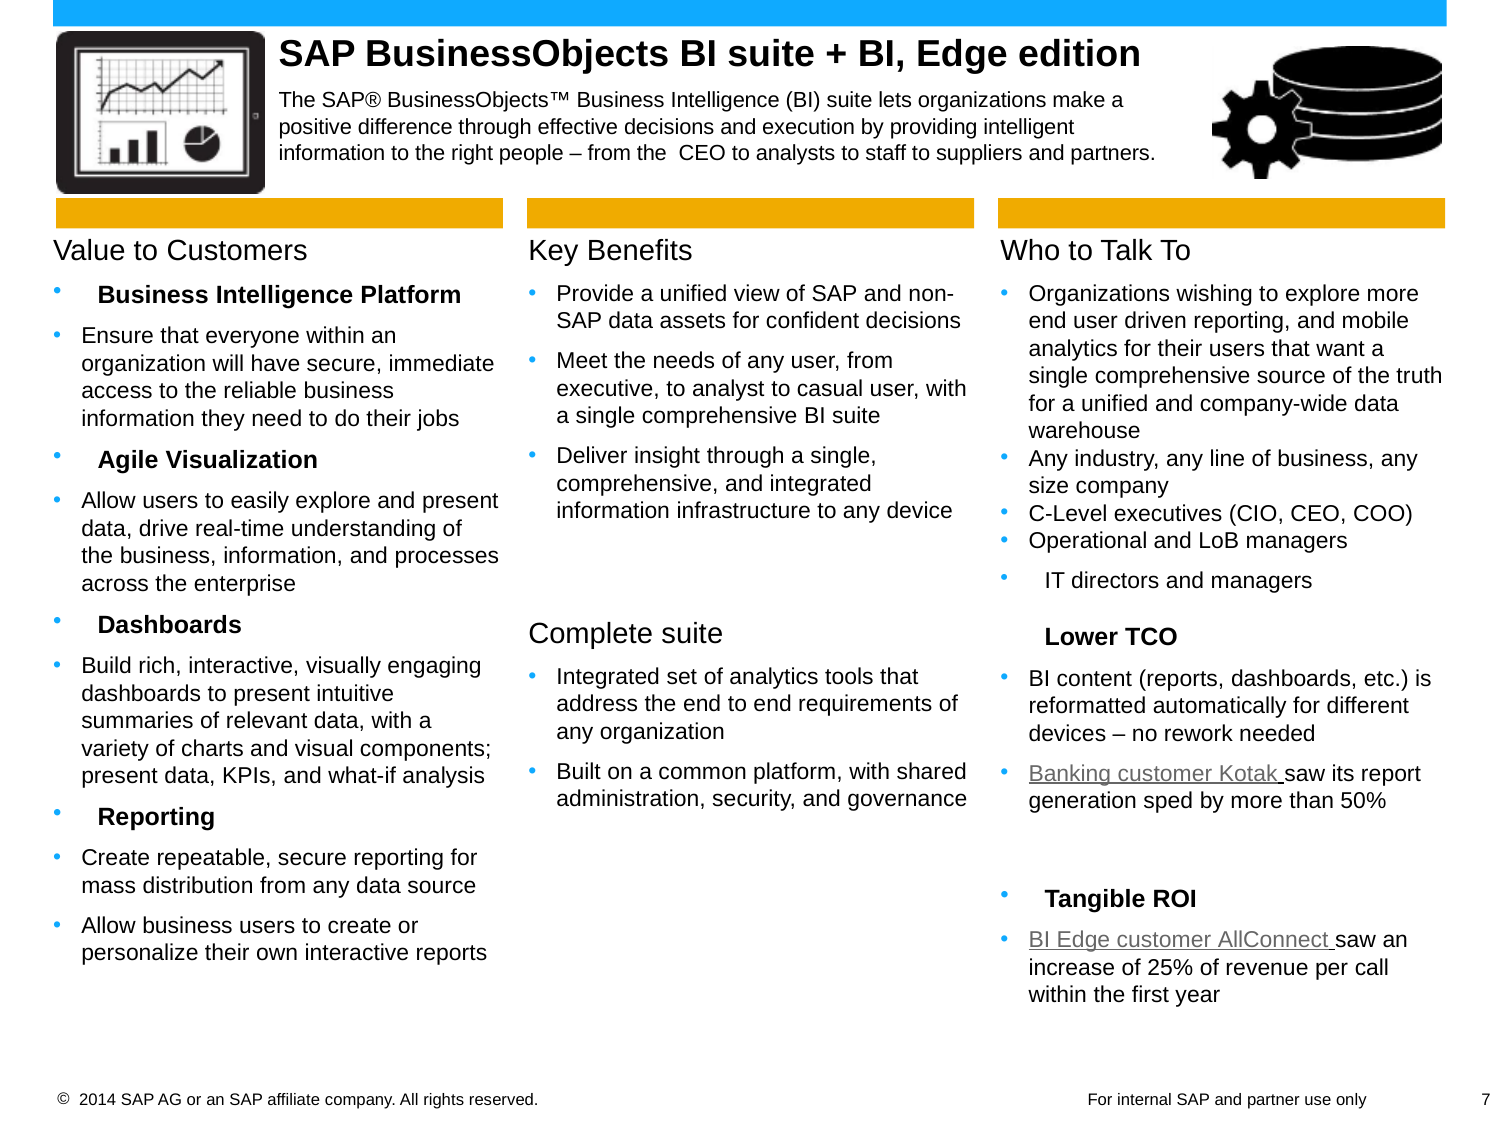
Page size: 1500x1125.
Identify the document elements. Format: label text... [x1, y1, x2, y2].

list Key Benefits Provide a unified view of SAP and non-SAP data assets for confident decisions Meet the needs of any user, from executive, to analyst to casual user, with a single comprehensive BI suite Deliver insight through a single, comprehensive, and integrated information infrastructure to any device Complete suite Integrated set of analytics tools that address the end to end requirements of any organization Built on a common platform, with shared administration, security, and governance [528, 231, 975, 952]
picture [55, 31, 265, 194]
list Who to Talk To Organizations wishing to explore more end user driven reporting, and mobile analytics for their users that want a single comprehensive source of the truth for a unified and company-wide data warehouse Any industry, any line of business, any size company C-Level executives (CIO, CEO, COO) Operational and LoB managers IT directors and managers Lower TCO BI content (reports, dashboards, etc.) is reformatted automatically for different devices – no rework needed Banking customer Kotak saw its report generation sped by more than 50% Tangible ROI BI Edge customer AllConnect saw an increase of 25% of revenue per call within the first year [1000, 231, 1447, 588]
picture [1211, 46, 1442, 180]
text_box [998, 198, 1446, 229]
text_box [527, 198, 975, 229]
text_box [56, 198, 503, 229]
list Value to Customers Business Intelligence Platform Ensure that everyone within an organization will have secure, immediate access to the reliable business information they need to do their jobs Agile Visualization Allow users to easily explore and present data, drive real-time understanding of the business, information, and processes across the enterprise Dashboards Build rich, interactive, visually engaging dashboards to present intuitive summaries of relevant data, with a variety of charts and visual components; present data, KPIs, and what-if analysis Reporting Create repeatable, secure reporting for mass distribution from any data source Allow business users to create or personalize their own interactive reports [53, 231, 500, 1063]
text_box SAP BusinessObjects BI suite + BI, Edge edition The SAP® BusinessObjects™ Business Intelligence (BI) suite lets organizations make a positive difference through effective decisions and execution by providing intelligent information to the right people – from the CEO to analysts to staff to suppliers and partners. [278, 28, 1188, 165]
